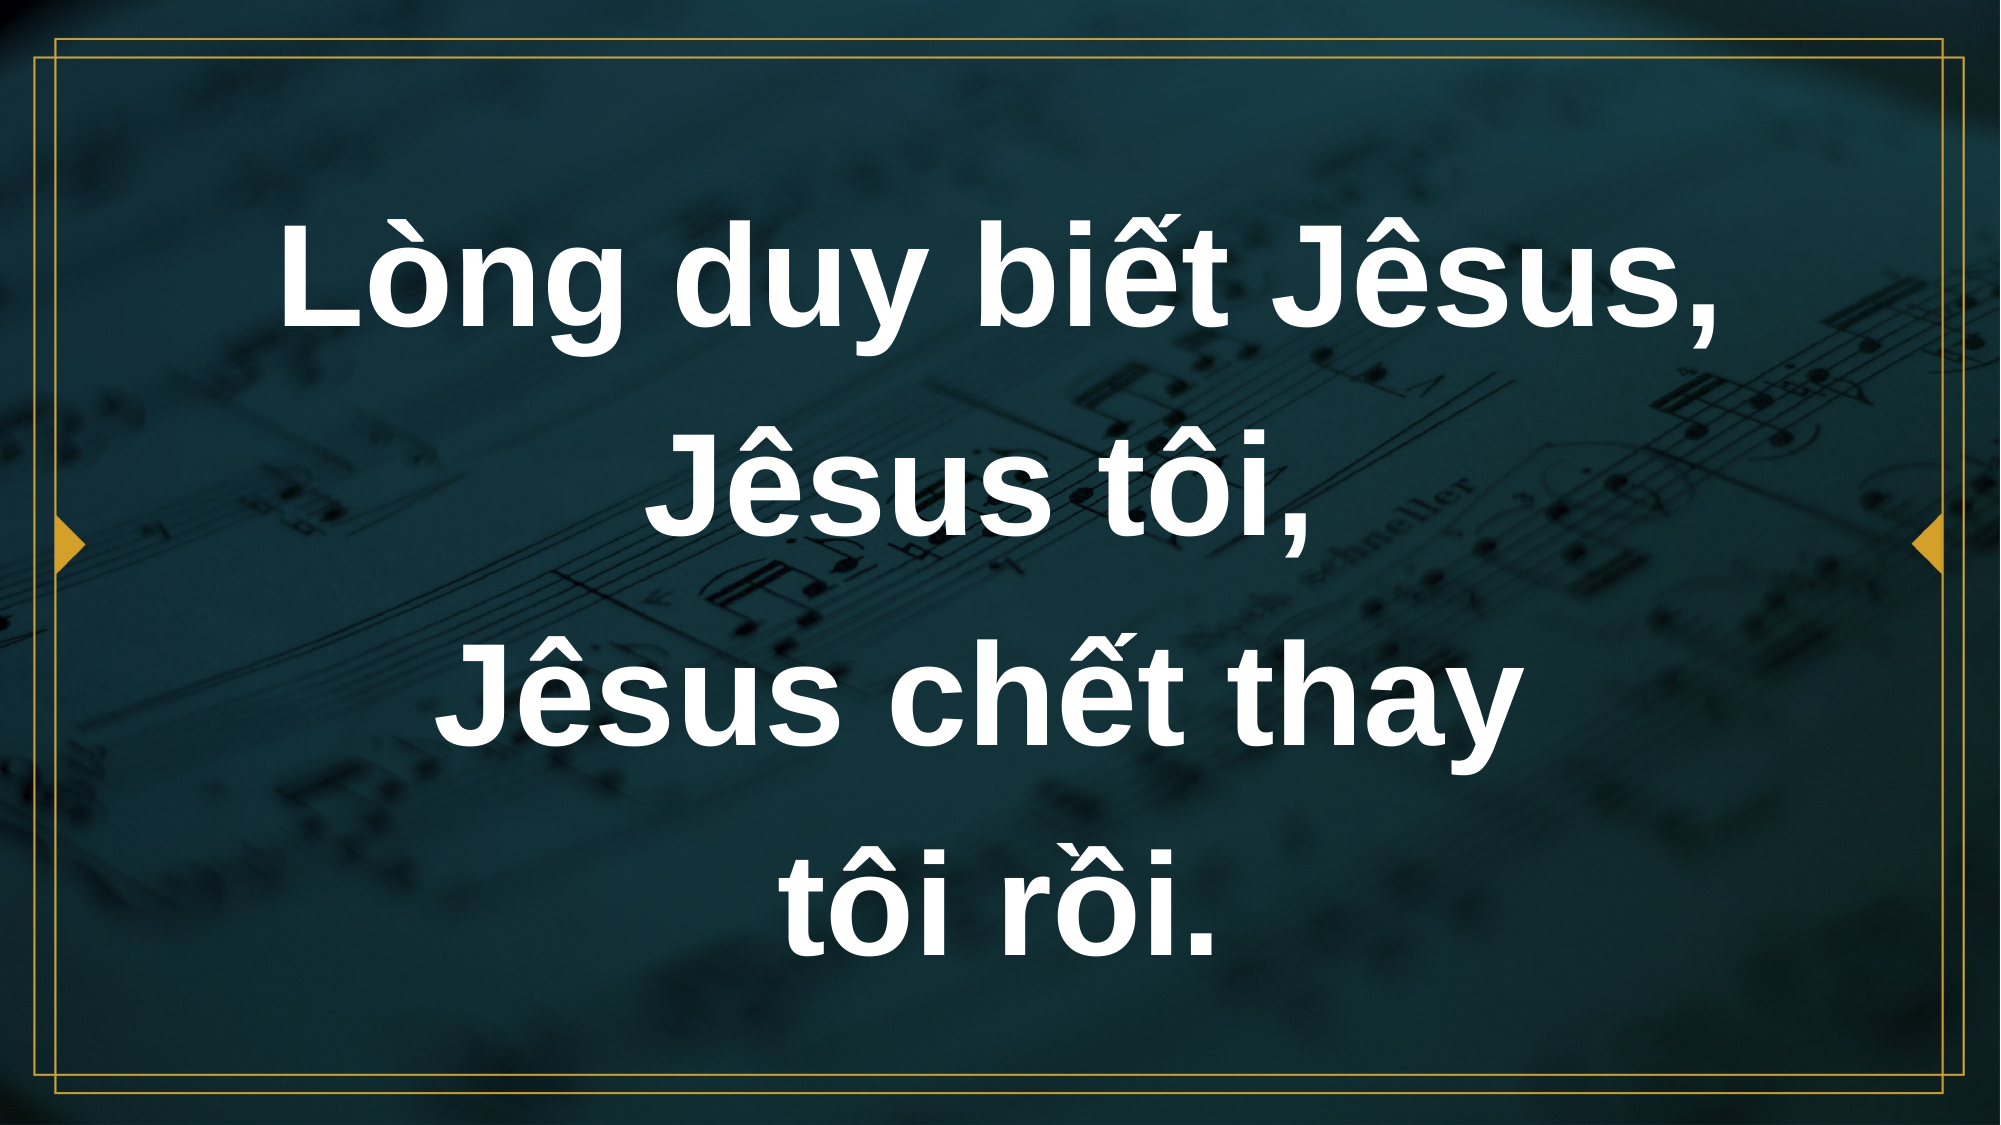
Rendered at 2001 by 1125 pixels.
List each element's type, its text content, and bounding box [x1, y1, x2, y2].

title Lòng duy biết Jêsus, Jêsus tôi, Jêsus chết thay tôi rồi. [55, 53, 1945, 1077]
picture [0, 0, 2000, 1125]
